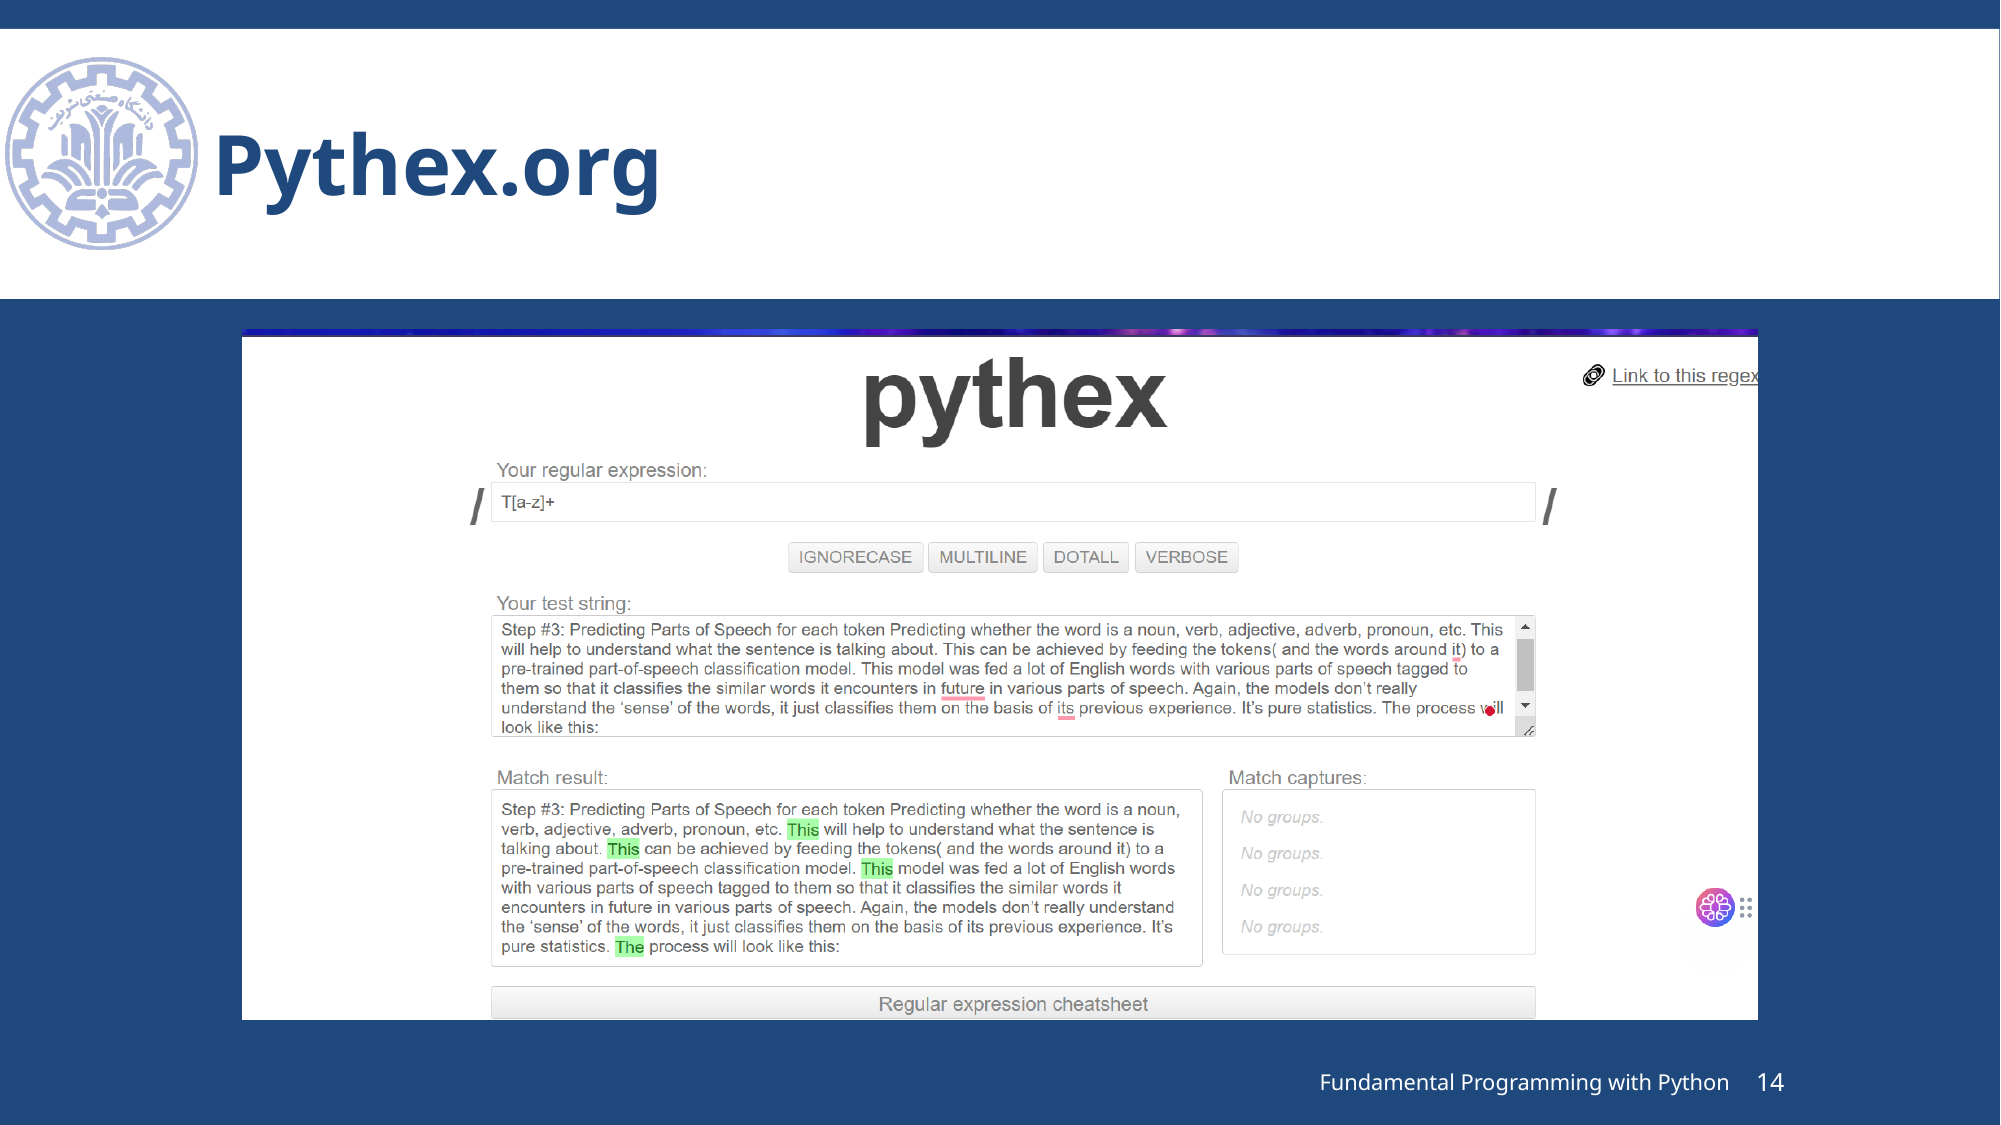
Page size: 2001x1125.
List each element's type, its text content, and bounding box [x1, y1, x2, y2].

slide_number 14 [1748, 1053, 1904, 1114]
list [242, 329, 1758, 1021]
footer Fundamental Programming with Python [918, 1053, 1746, 1114]
title Pythex.org [197, 46, 1803, 295]
